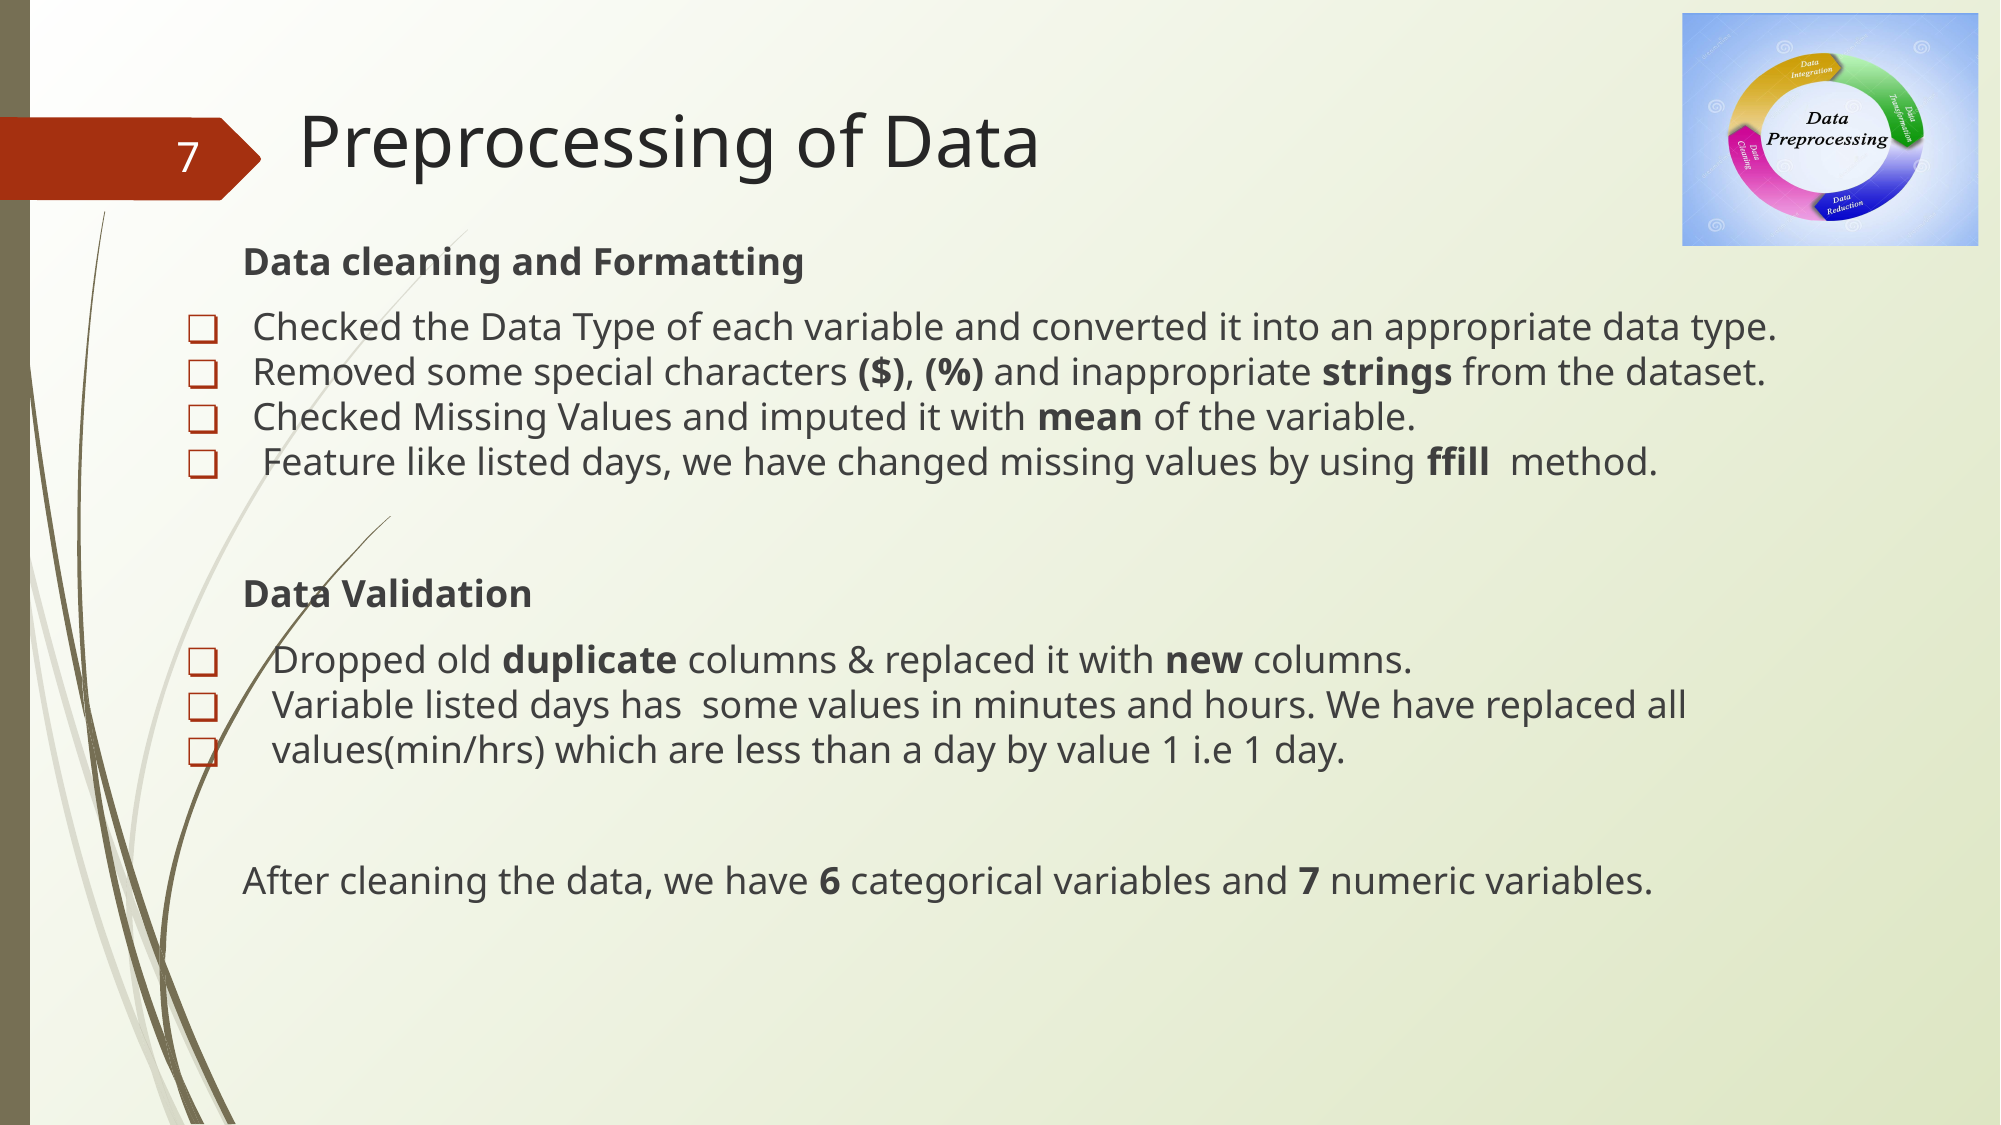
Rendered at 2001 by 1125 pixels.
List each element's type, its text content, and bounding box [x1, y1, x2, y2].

title Preprocessing of Data [283, 88, 1677, 230]
slide_number ‹#› [87, 129, 216, 190]
list Data cleaning and Formatting Checked the Data Type of each variable and converted it into an appropriate data type. Removed some special characters ($), (%) and inappropriate strings from the dataset. Checked Missing Values and imputed it with mean of the variable. Feature like listed days, we have changed missing values by using ffill method. Data Validation Dropped old duplicate columns & replaced it with new columns. Variable listed days has some values in minutes and hours. We have replaced all values(min/hrs) which are less than a day by value 1 i.e 1 day. After cleaning the data, we have 6 categorical variables and 7 numeric variables. [152, 230, 1931, 1096]
picture [1682, 13, 1979, 246]
